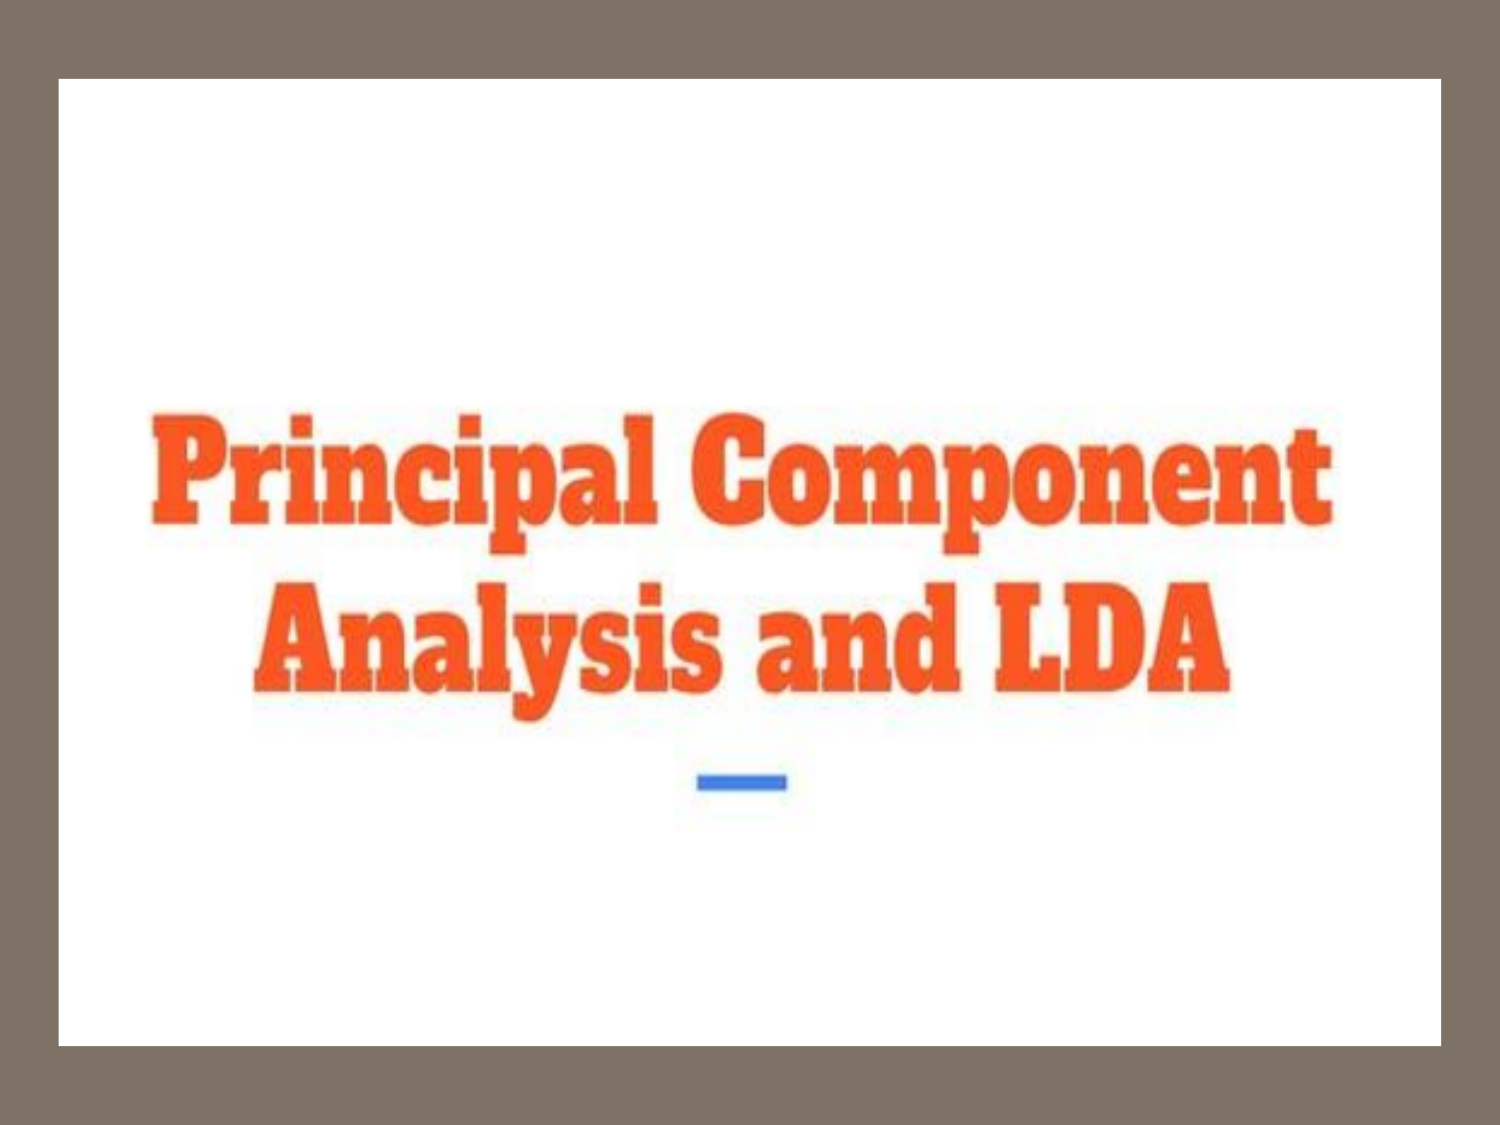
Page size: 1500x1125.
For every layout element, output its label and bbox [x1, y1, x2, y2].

text_box [57, 77, 1443, 1048]
picture [78, 280, 1422, 845]
text_box [0, 0, 1500, 1125]
